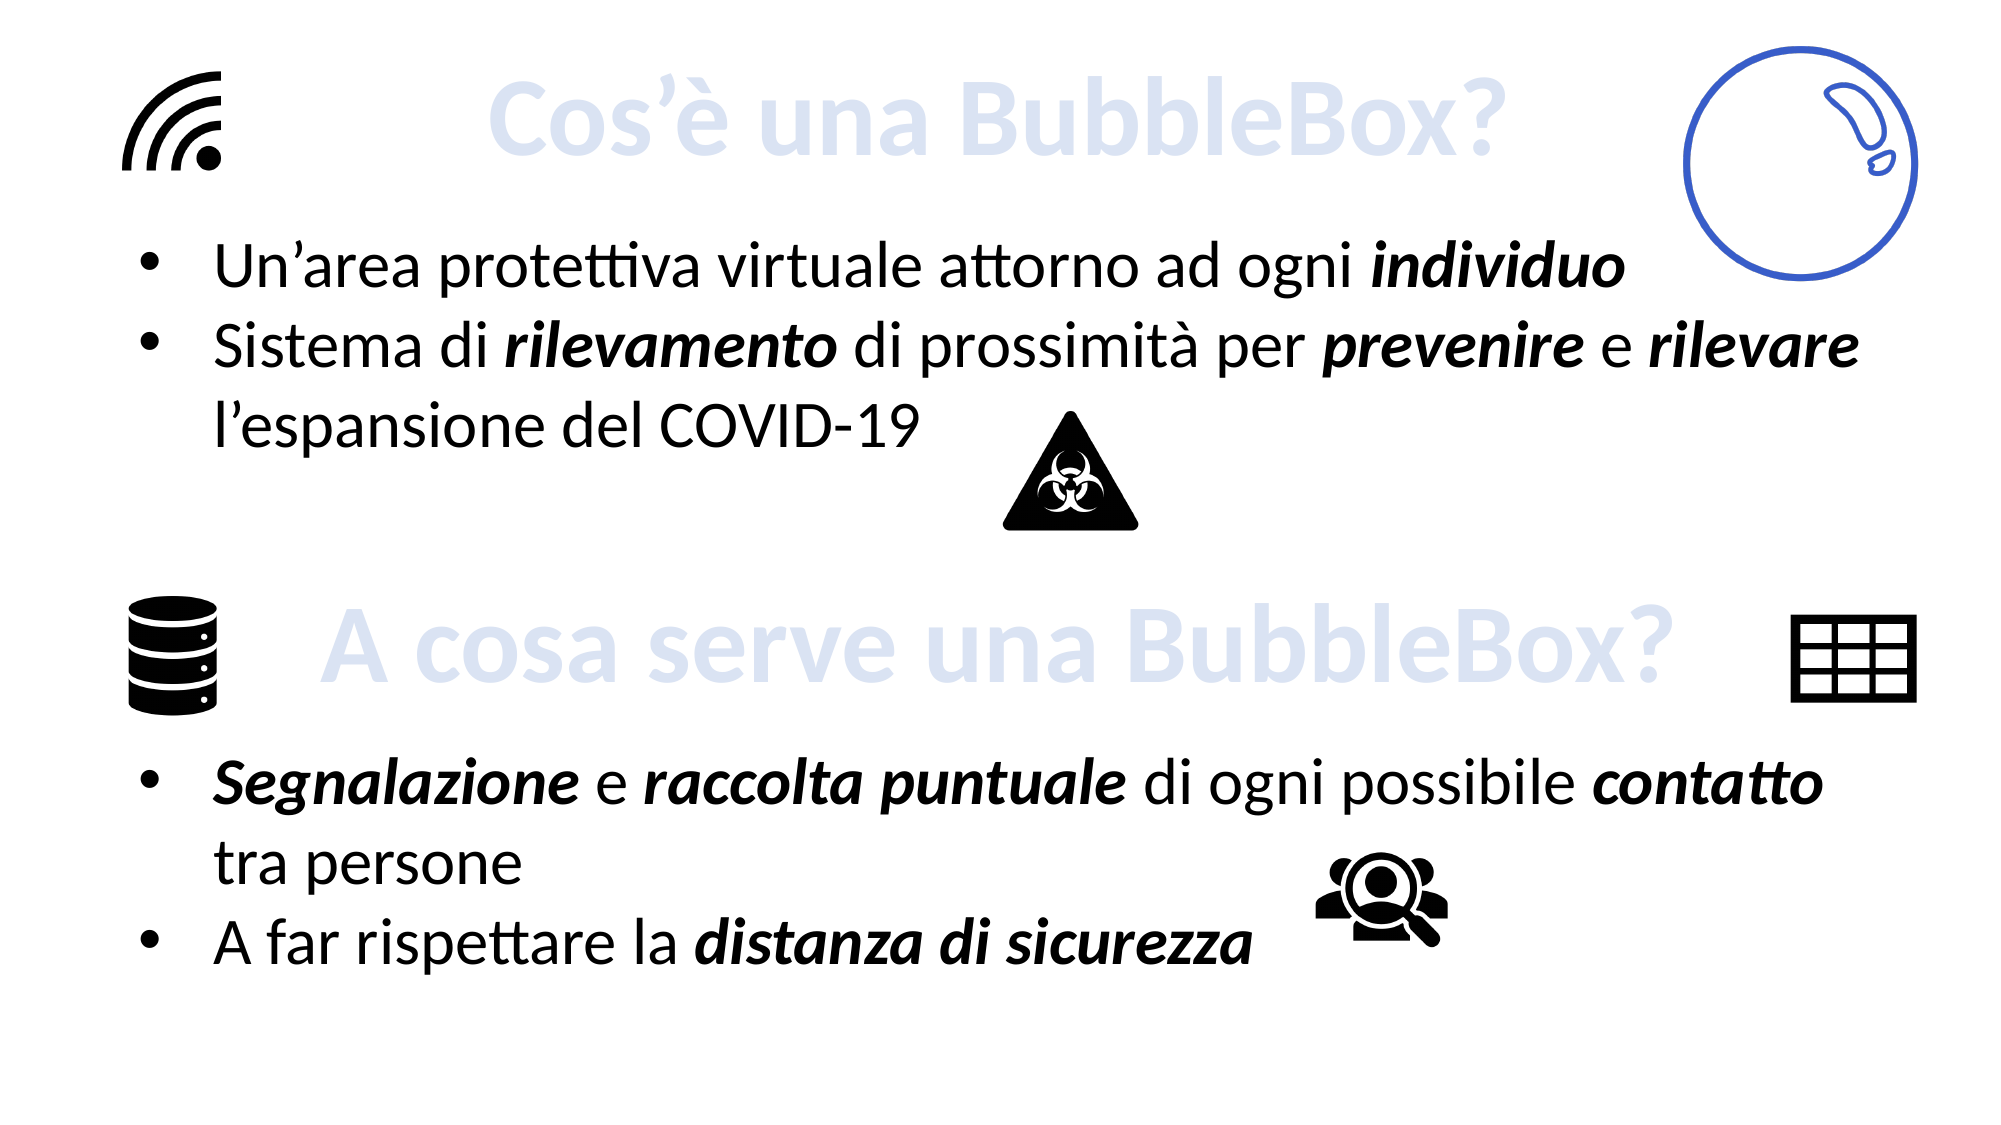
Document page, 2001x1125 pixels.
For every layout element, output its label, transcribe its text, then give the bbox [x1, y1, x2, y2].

picture [1306, 824, 1457, 975]
picture [97, 46, 248, 197]
picture [995, 395, 1146, 546]
text_box Cos’è una BubbleBox? [472, 35, 1527, 186]
picture [1640, 3, 1961, 324]
picture [97, 580, 248, 731]
text_box Segnalazione e raccolta puntuale di ogni possibile contatto tra persone A far rispettare la distanza di sicurezza [123, 730, 1877, 986]
text_box A cosa serve una BubbleBox? [305, 562, 1695, 713]
text_box Un’area protettiva virtuale attorno ad ogni individuo Sistema di rilevamento di prossimità per prevenire e rilevare l’espansione del COVID-19 [123, 213, 1877, 468]
picture [1778, 583, 1929, 734]
